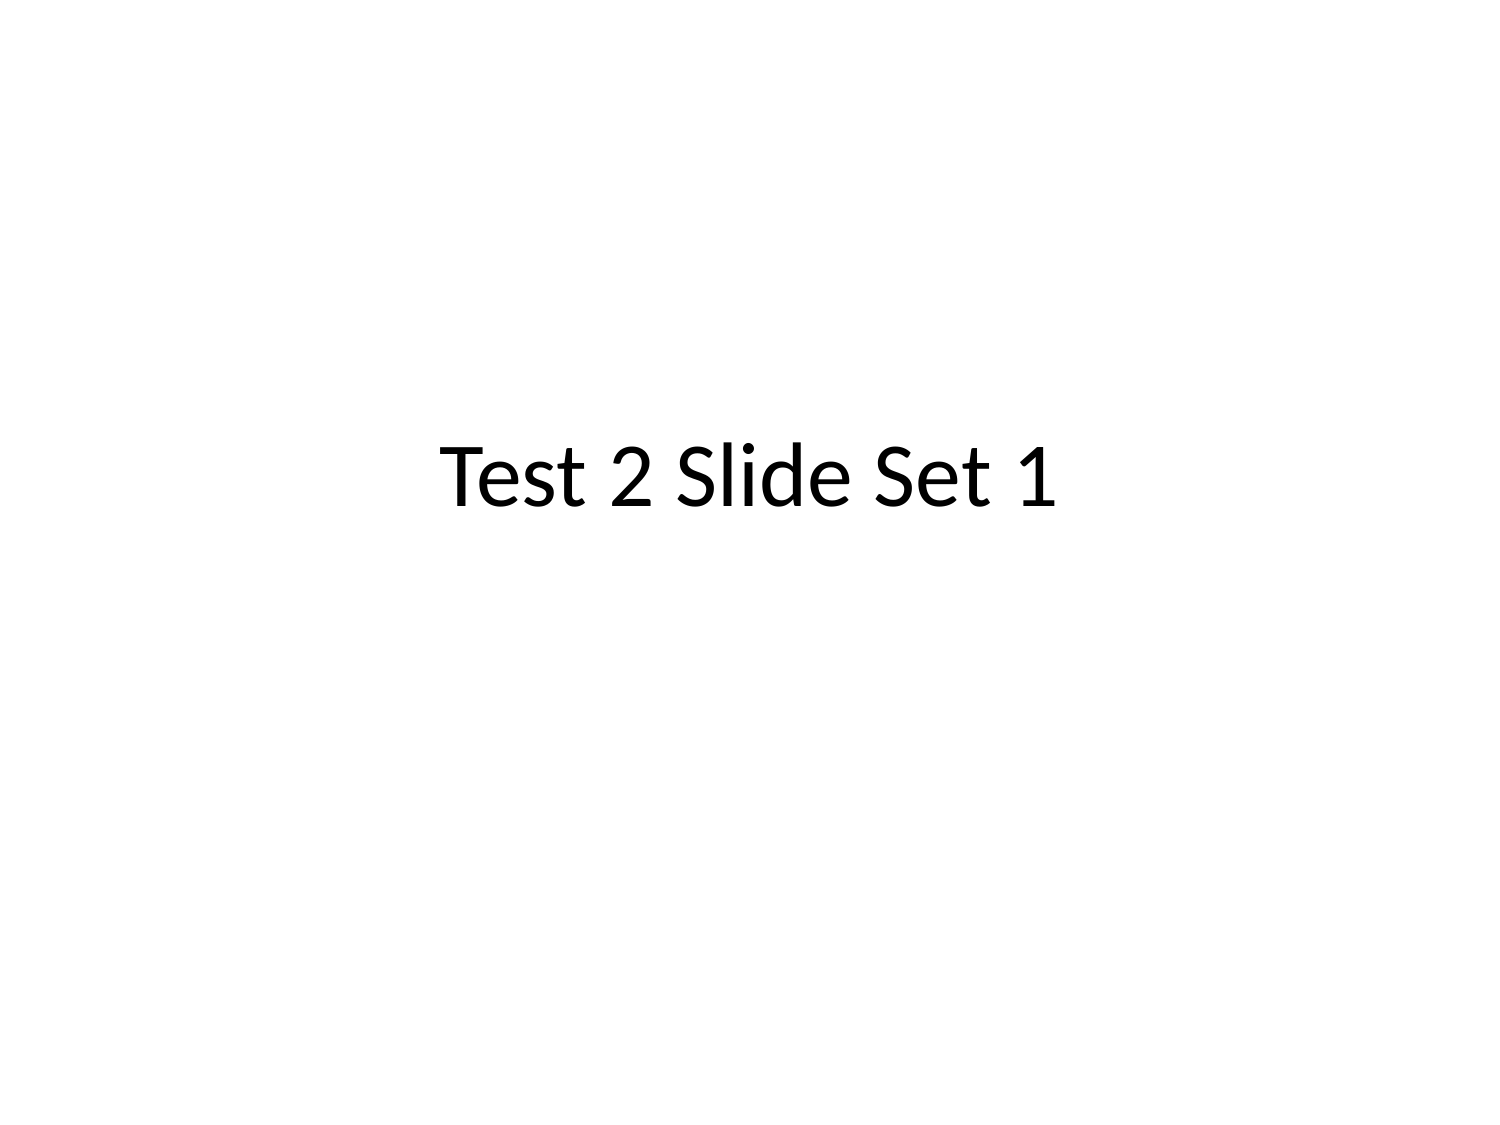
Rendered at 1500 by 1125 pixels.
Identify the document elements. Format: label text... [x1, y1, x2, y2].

title Test 2 Slide Set 1 [112, 349, 1388, 591]
